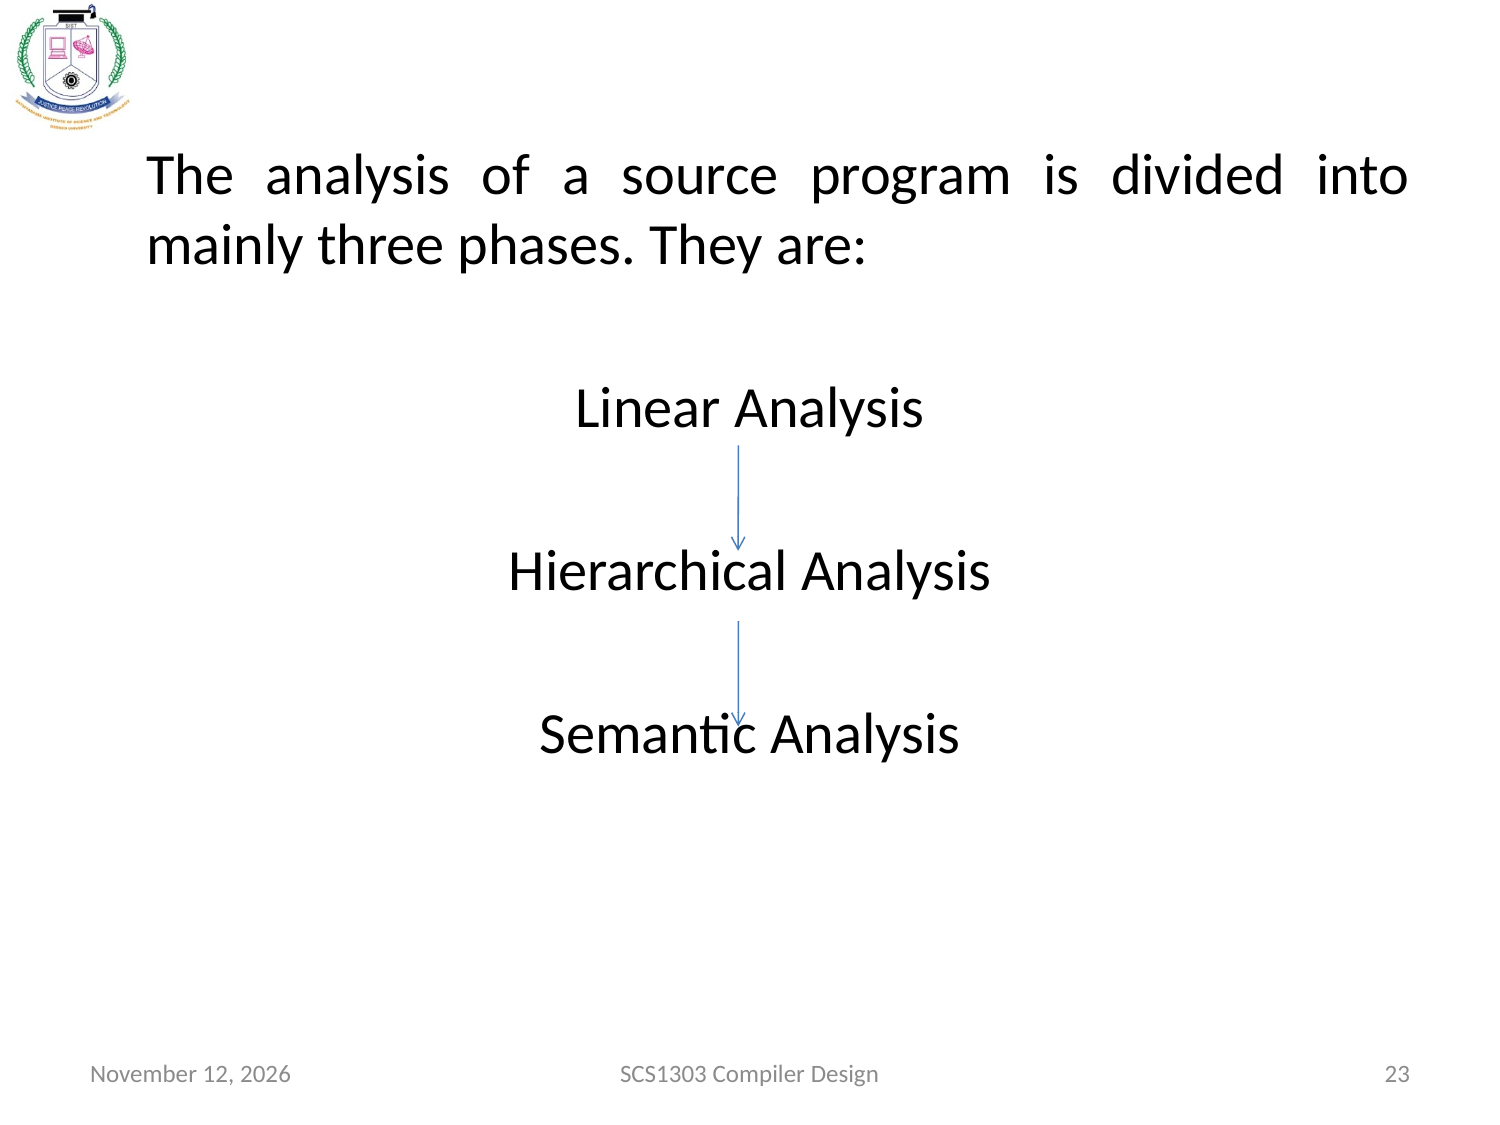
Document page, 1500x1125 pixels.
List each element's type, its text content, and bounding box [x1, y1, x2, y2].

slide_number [75, 1042, 425, 1103]
picture [0, 0, 141, 132]
footer SCS1303 Compiler Design [512, 1042, 988, 1103]
slide_number 23 [1074, 1042, 1425, 1103]
list The analysis of a source program is divided into mainly three phases. They are: Linear Analysis Hierarchical Analysis Semantic Analysis [75, 128, 1425, 1005]
